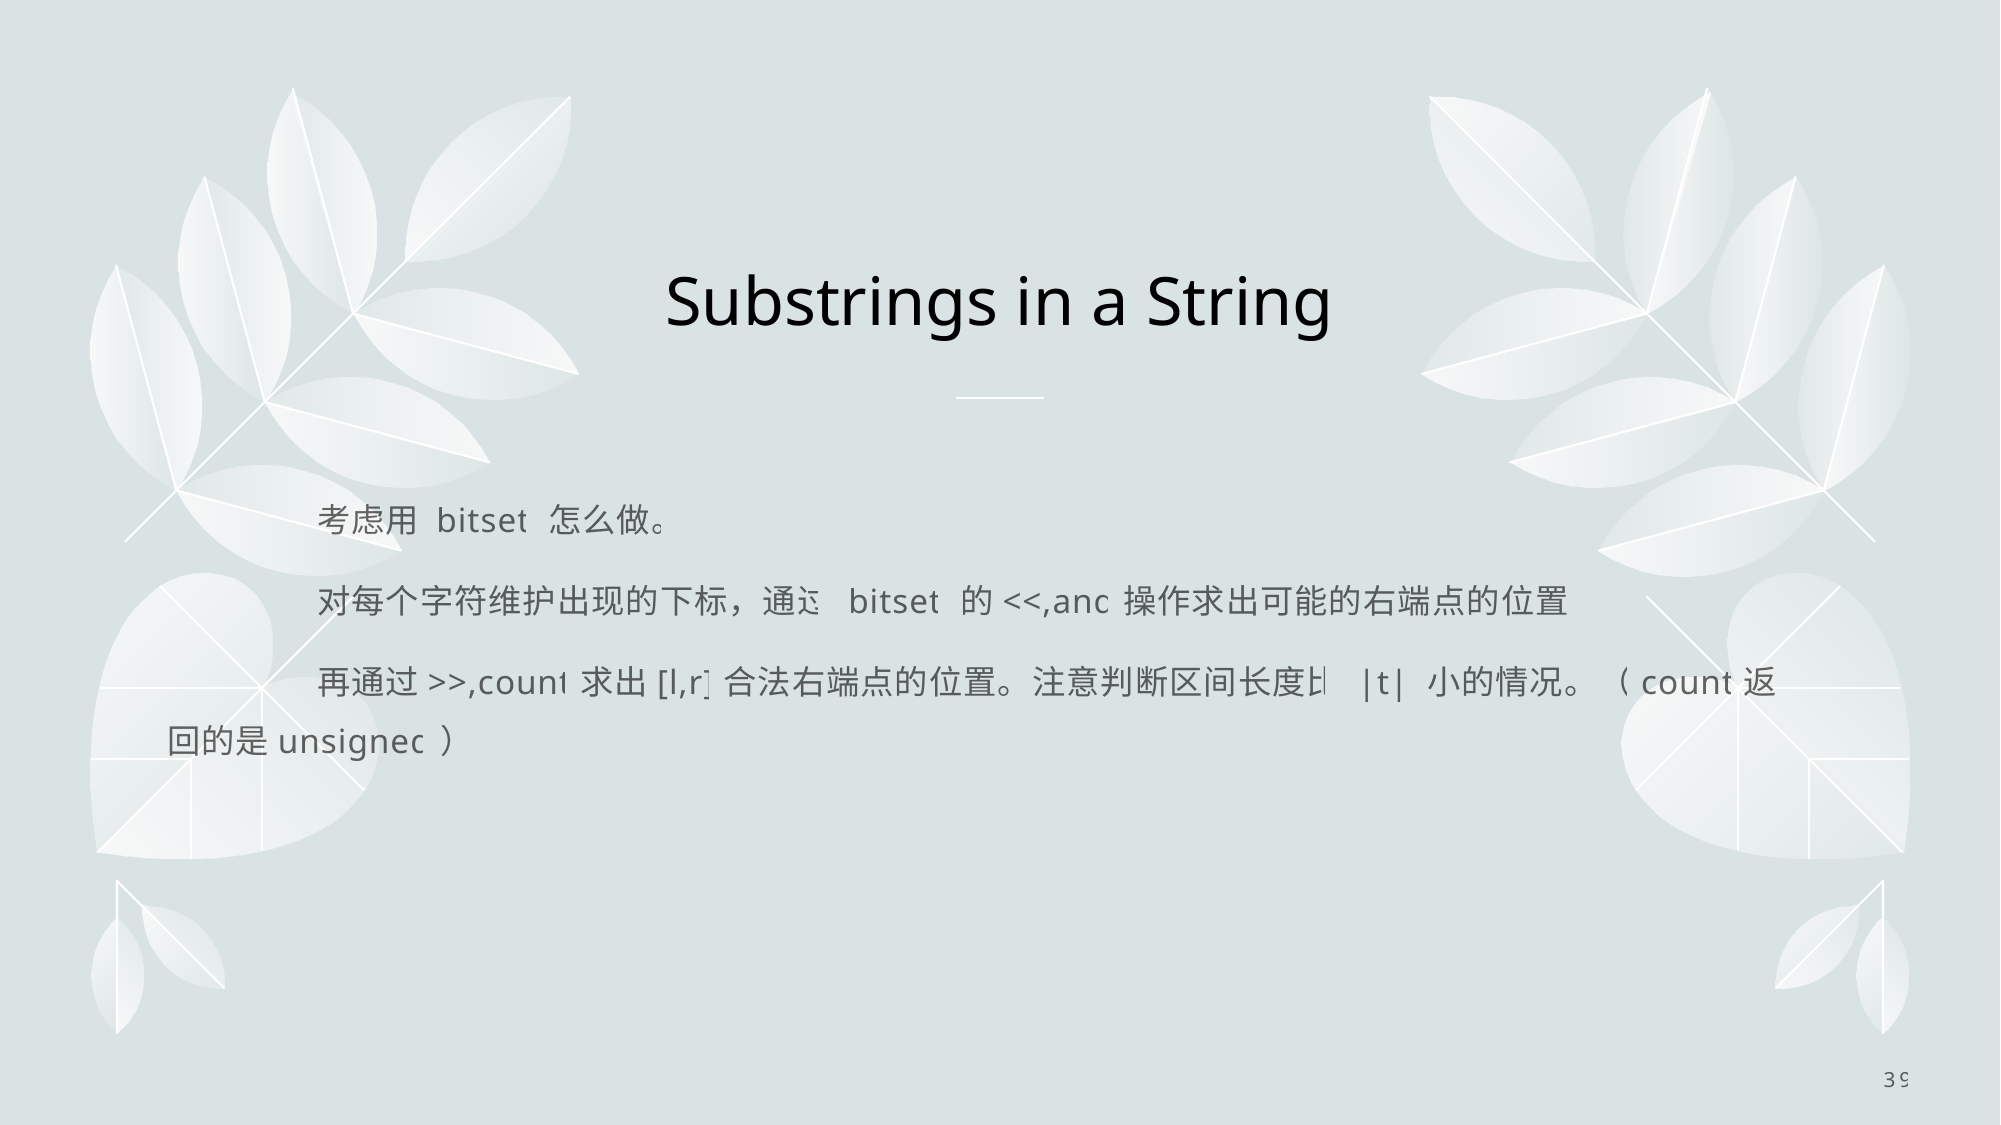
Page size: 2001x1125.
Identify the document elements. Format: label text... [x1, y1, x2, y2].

slide_number 39 [1637, 1042, 1927, 1119]
title Substrings in a String [642, 108, 1358, 347]
list 考虑用 bitset 怎么做。 对每个字符维护出现的下标，通过 bitset 的<<,and操作求出可能的右端点的位置。 再通过>>,count求出[l,r]合法右端点的位置。注意判断区间长度比 |t| 小的情况。（count返回的是unsigned） [152, 471, 1802, 944]
